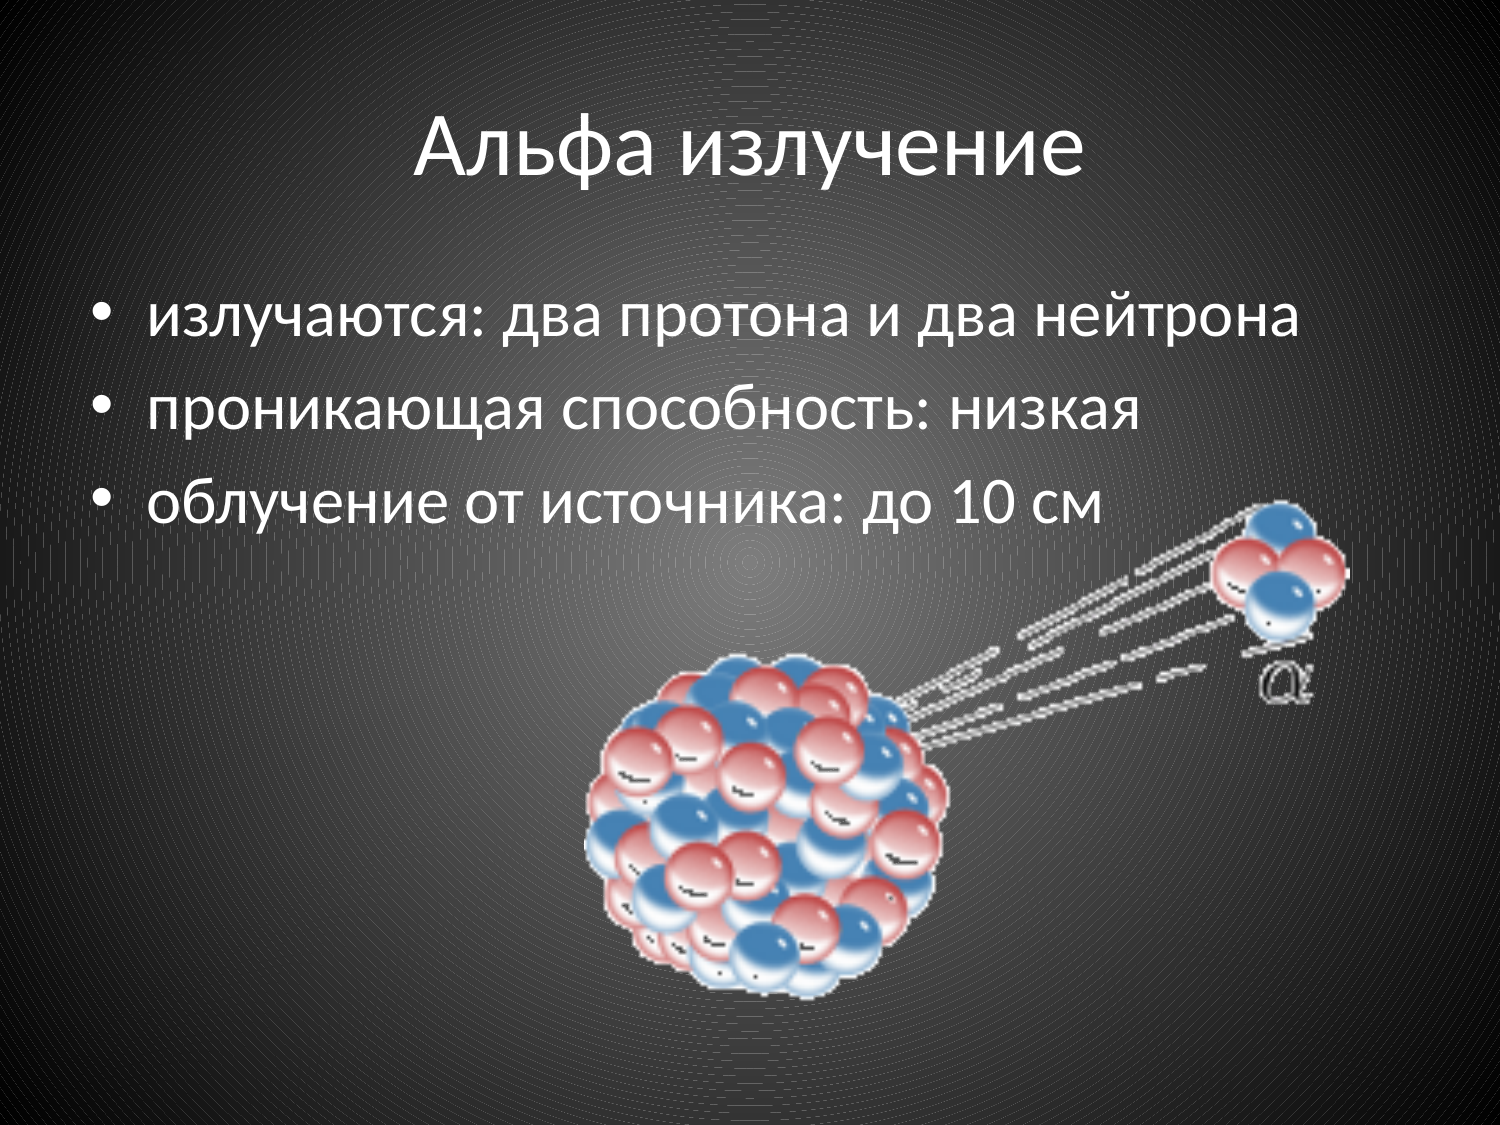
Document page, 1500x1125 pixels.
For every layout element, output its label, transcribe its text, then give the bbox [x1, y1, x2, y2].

picture [584, 491, 1351, 1012]
title Альфа излучение [75, 45, 1425, 233]
list излучаются: два протона и два нейтрона проникающая способность: низкая облучение от источника: до 10 см [75, 262, 1425, 1005]
